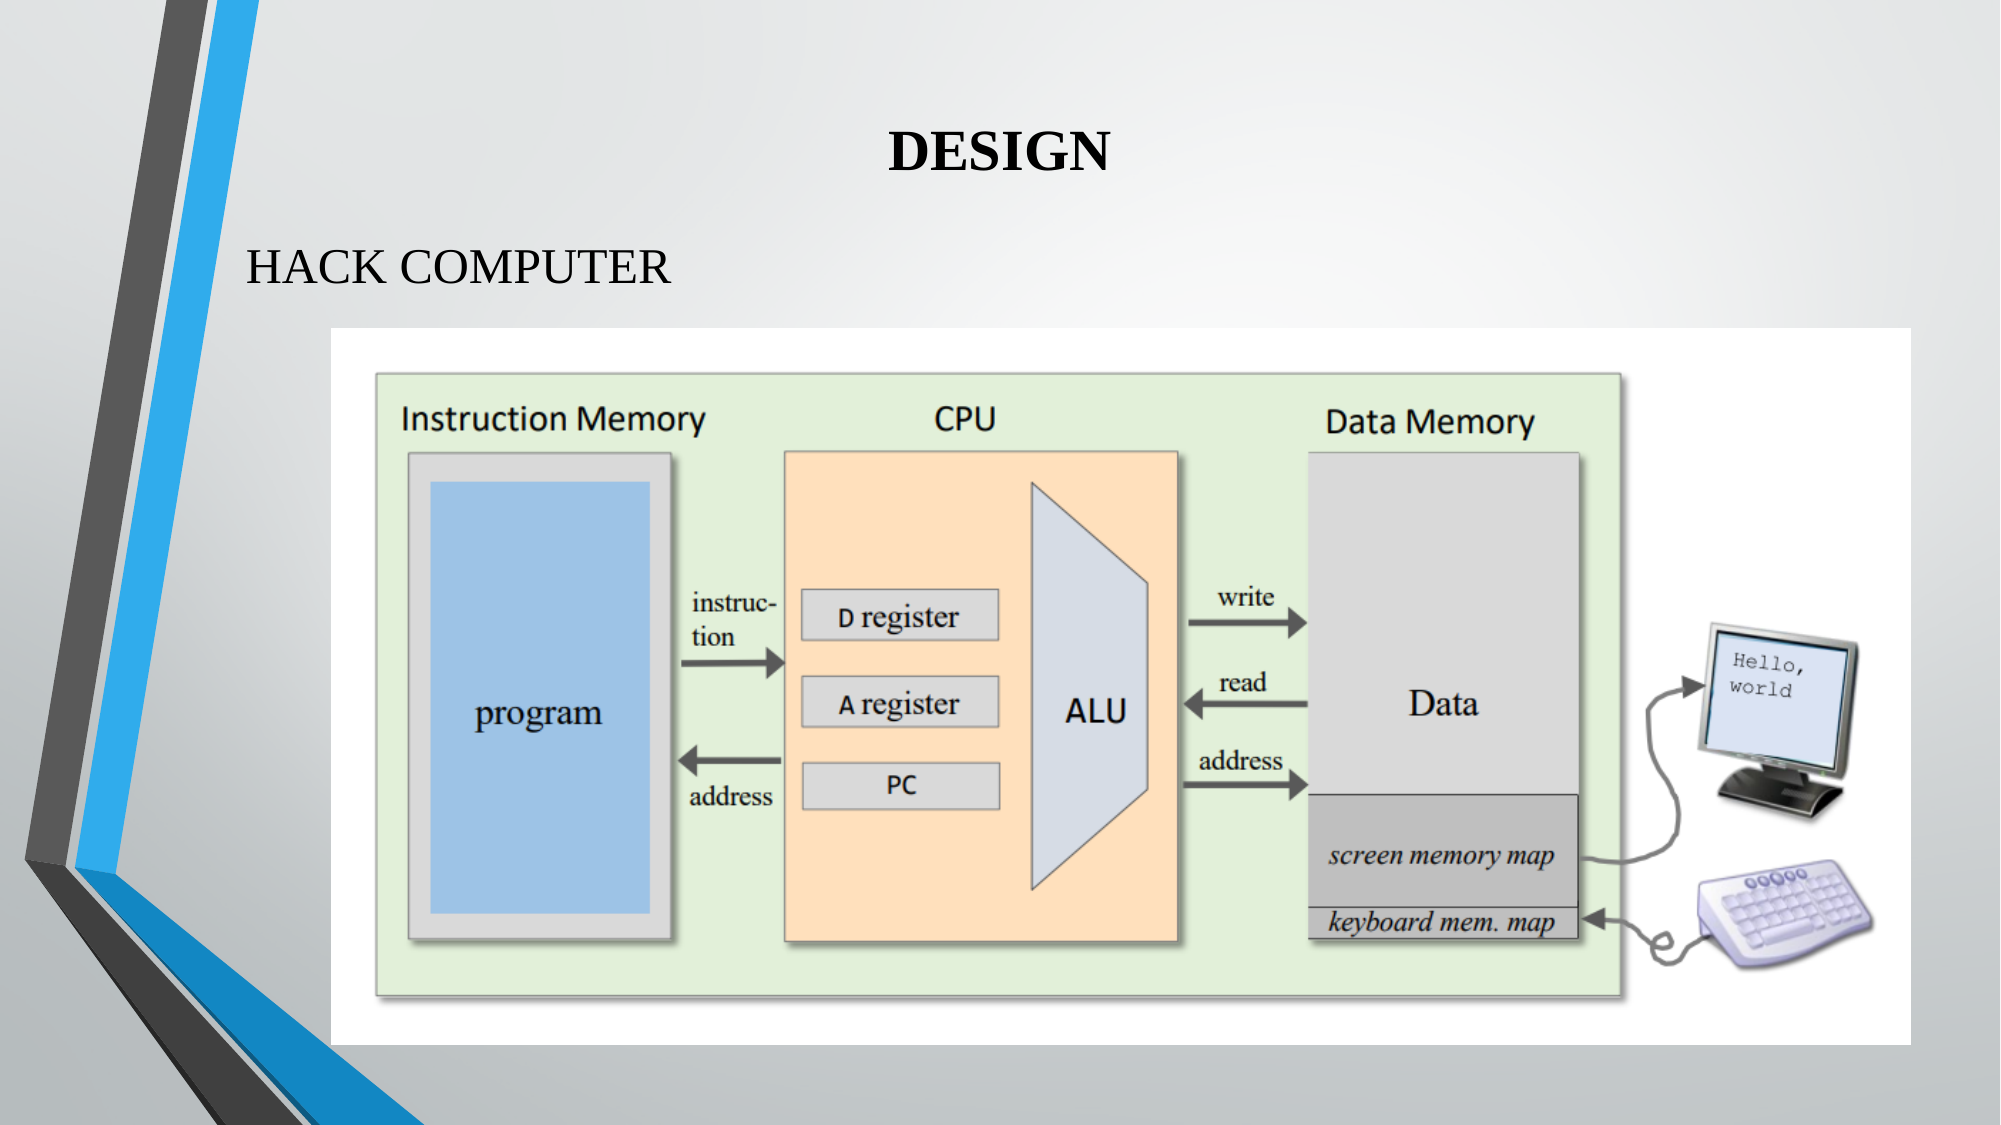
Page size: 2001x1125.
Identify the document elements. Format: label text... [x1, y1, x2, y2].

text_box HACK COMPUTER [231, 226, 750, 302]
title DESIGN [187, 80, 1813, 215]
picture [331, 328, 1911, 1046]
